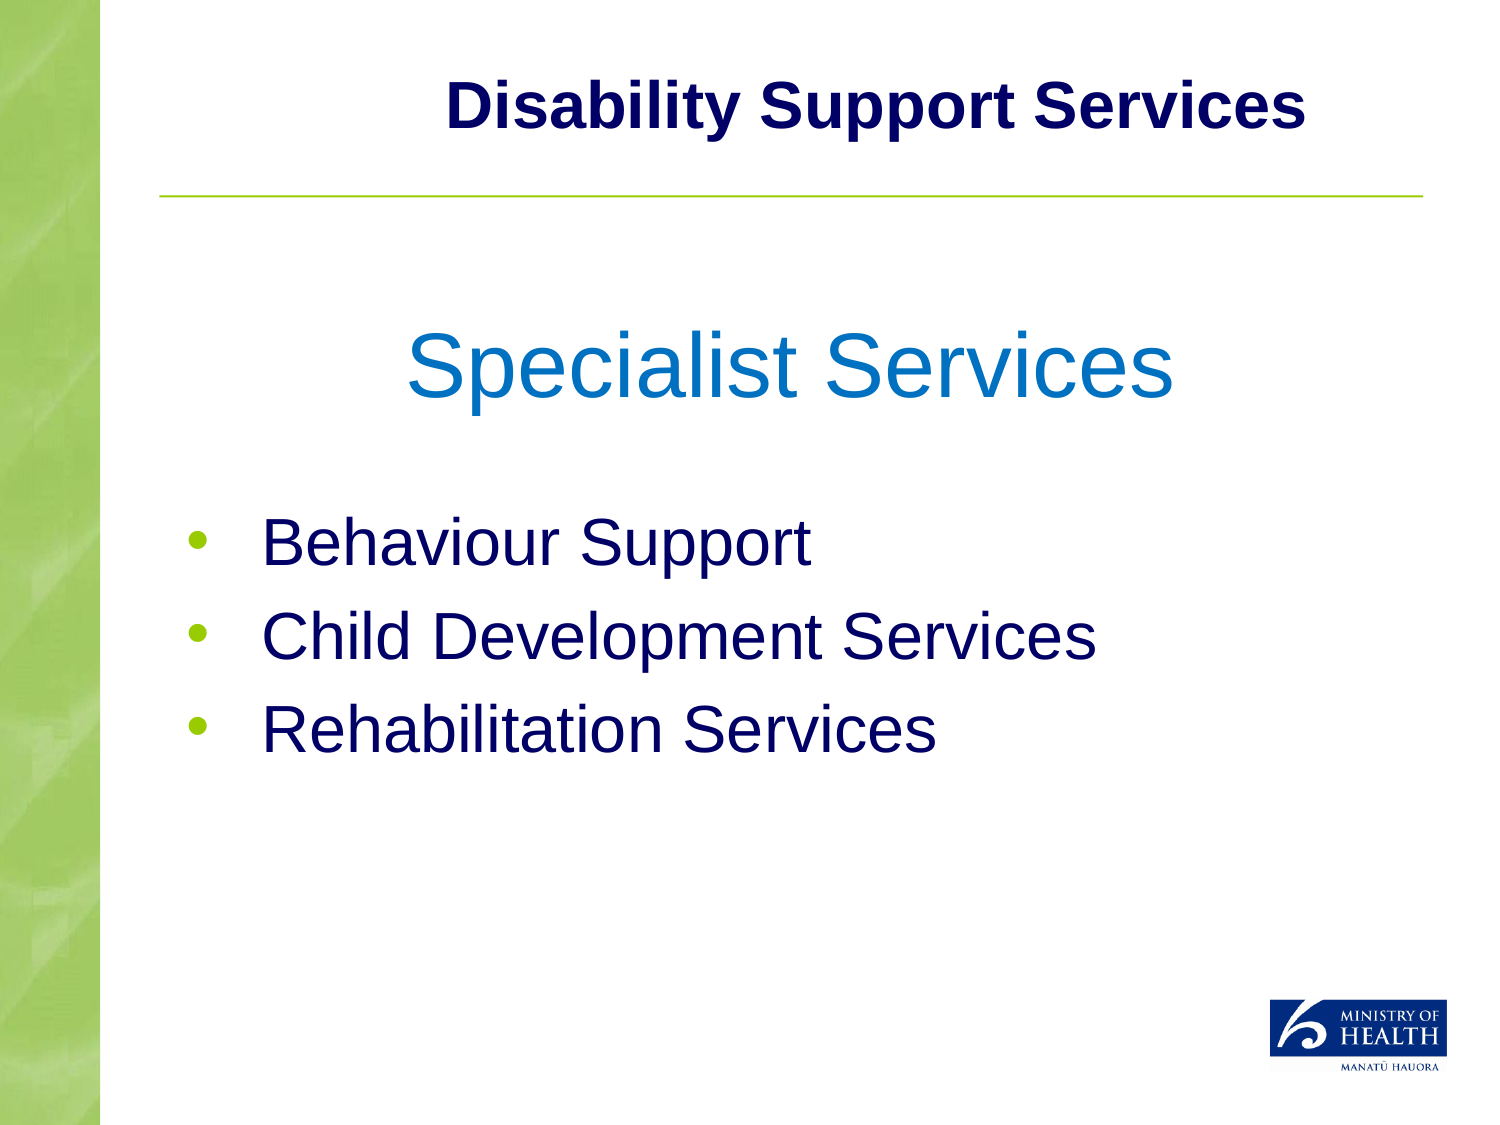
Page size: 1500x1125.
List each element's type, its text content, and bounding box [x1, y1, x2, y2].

list Behaviour Support Child Development Services Rehabilitation Services [171, 491, 1412, 953]
picture [1269, 999, 1447, 1072]
picture [0, 0, 101, 1125]
title Specialist Services [171, 267, 1412, 455]
